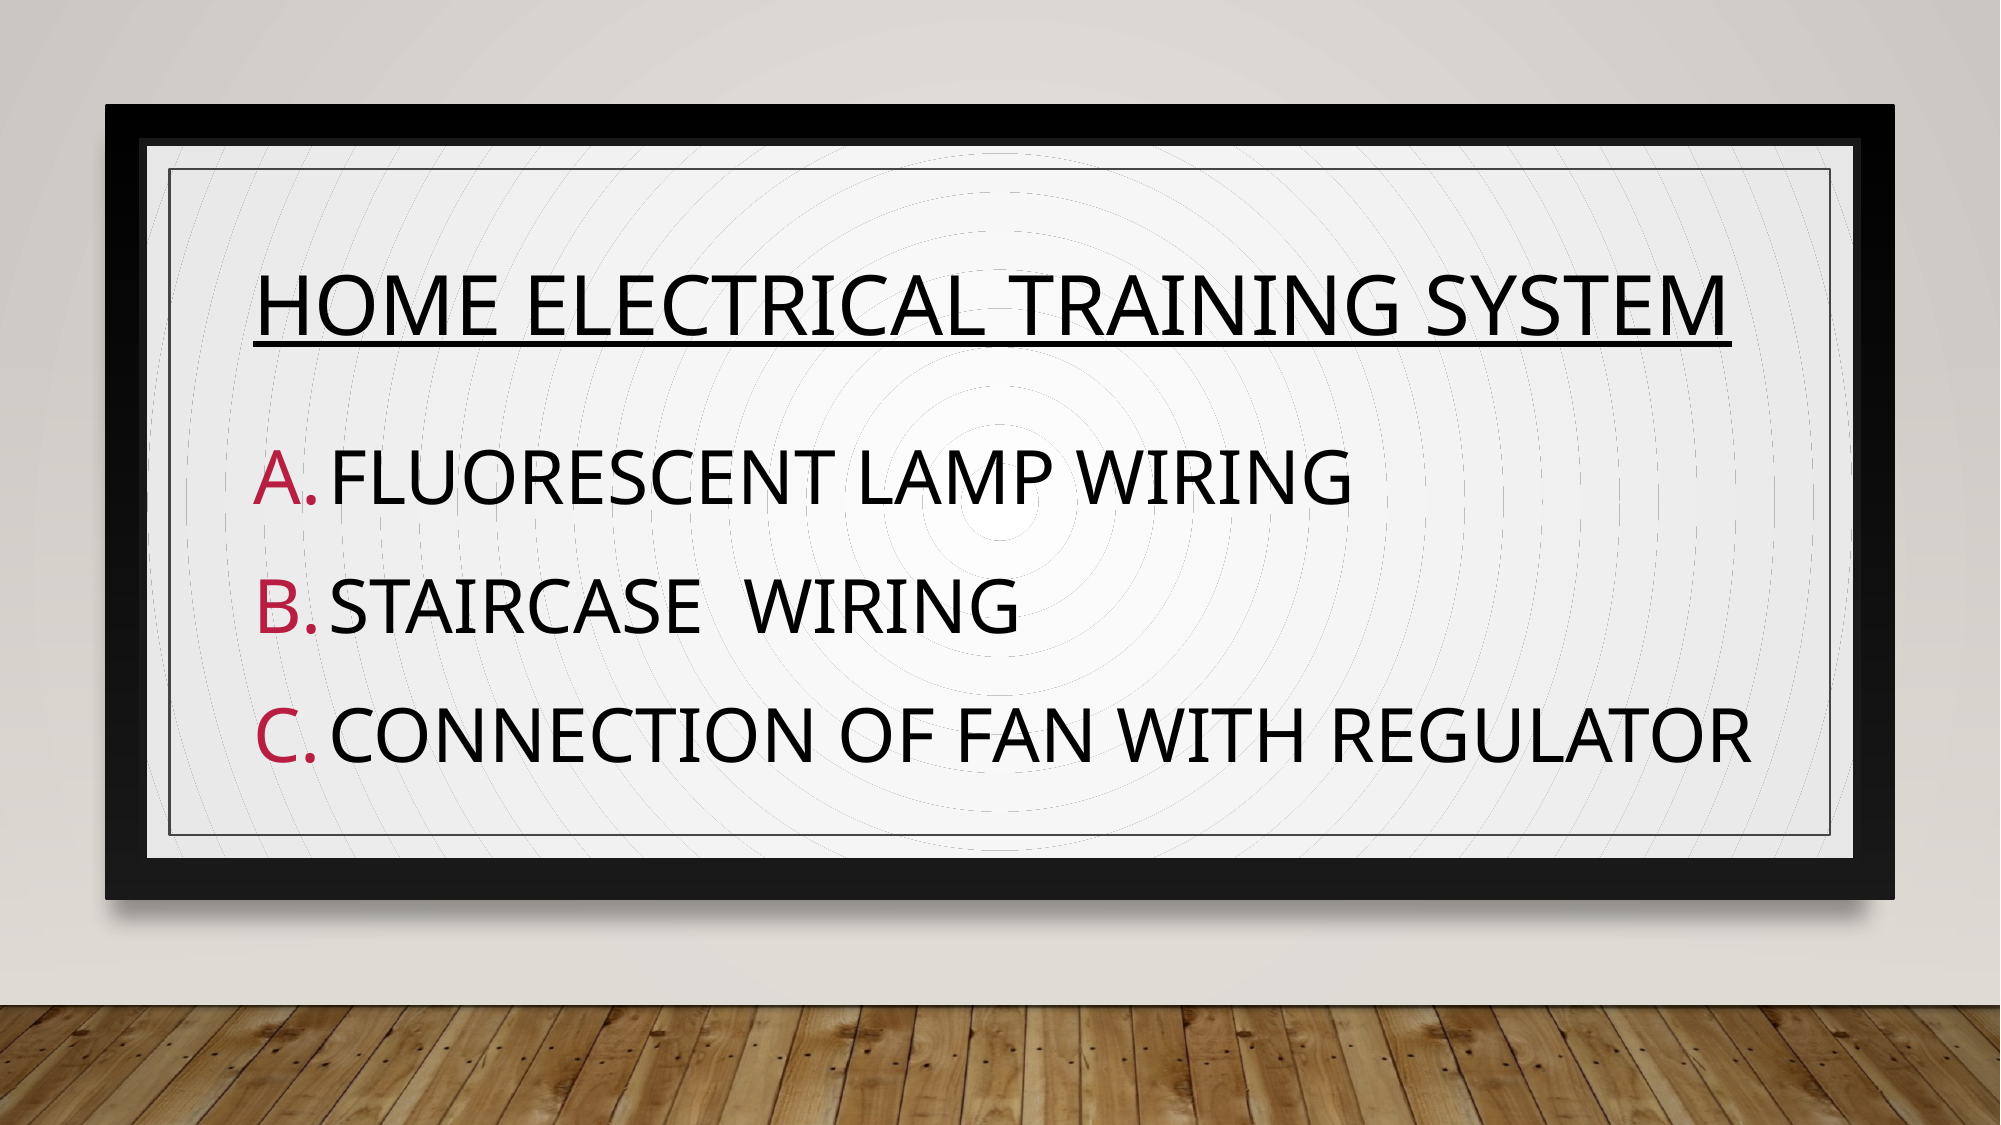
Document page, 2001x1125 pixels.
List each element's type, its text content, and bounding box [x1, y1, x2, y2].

text_box [0, 330, 2000, 1004]
text_box [0, 0, 2000, 330]
list FLUORESCENT LAMP WIRING STAIRCASE WIRING CONNECTION OF FAN WITH REGULATOR [238, 404, 1781, 799]
text_box [168, 168, 1831, 836]
title HOME ELECTRICAL TRAINING SYSTEM [238, 225, 1781, 391]
picture [0, 1004, 2000, 1125]
text_box [142, 141, 1858, 863]
text_box [105, 104, 1895, 900]
